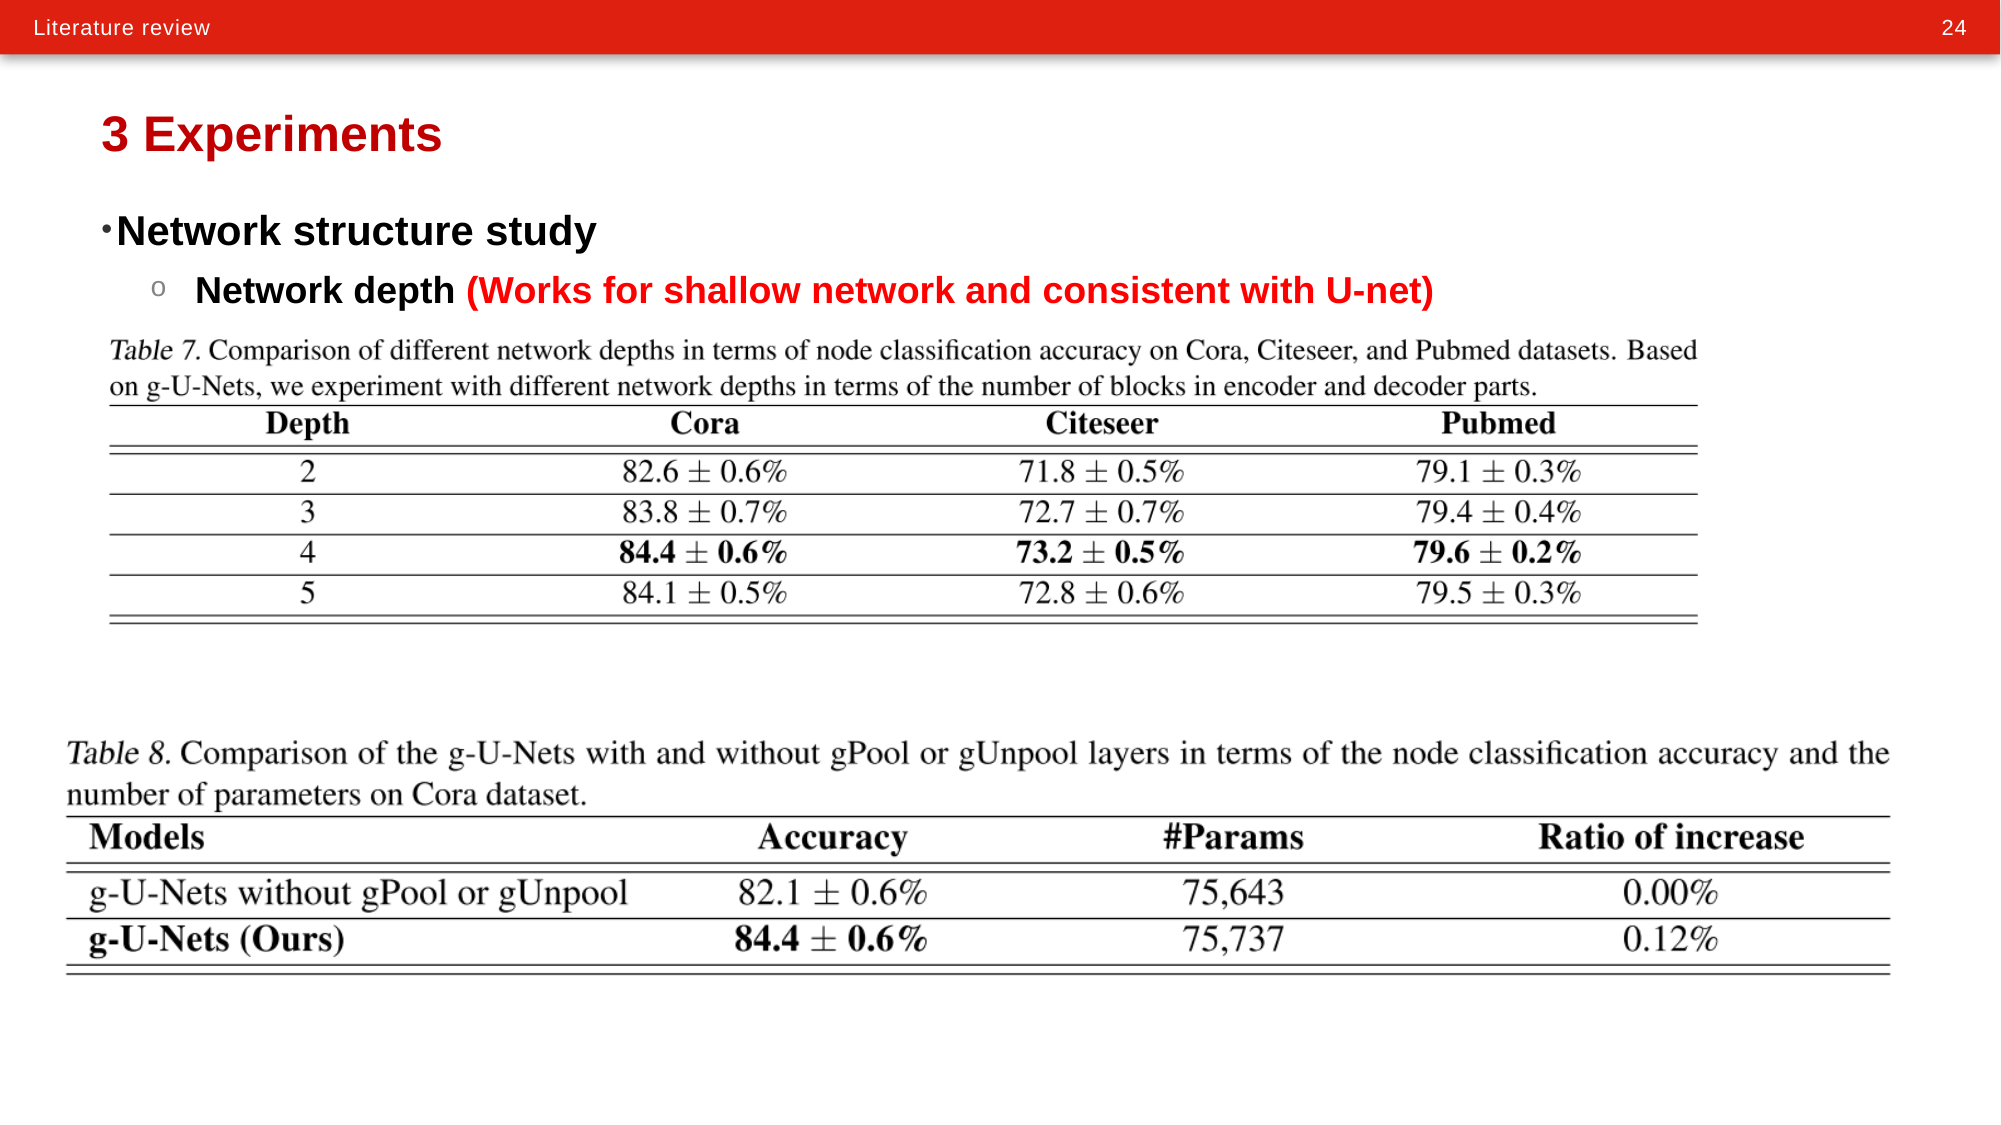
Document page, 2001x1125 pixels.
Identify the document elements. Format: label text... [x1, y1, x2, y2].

picture [85, 313, 1709, 645]
list Network structure study Network depth (Works for shallow network and consistent with U-net) Parameter number (Add small parameters for large improvement) [86, 196, 2000, 1071]
title 3 Experiments [86, 83, 1914, 180]
picture [56, 728, 1913, 1011]
